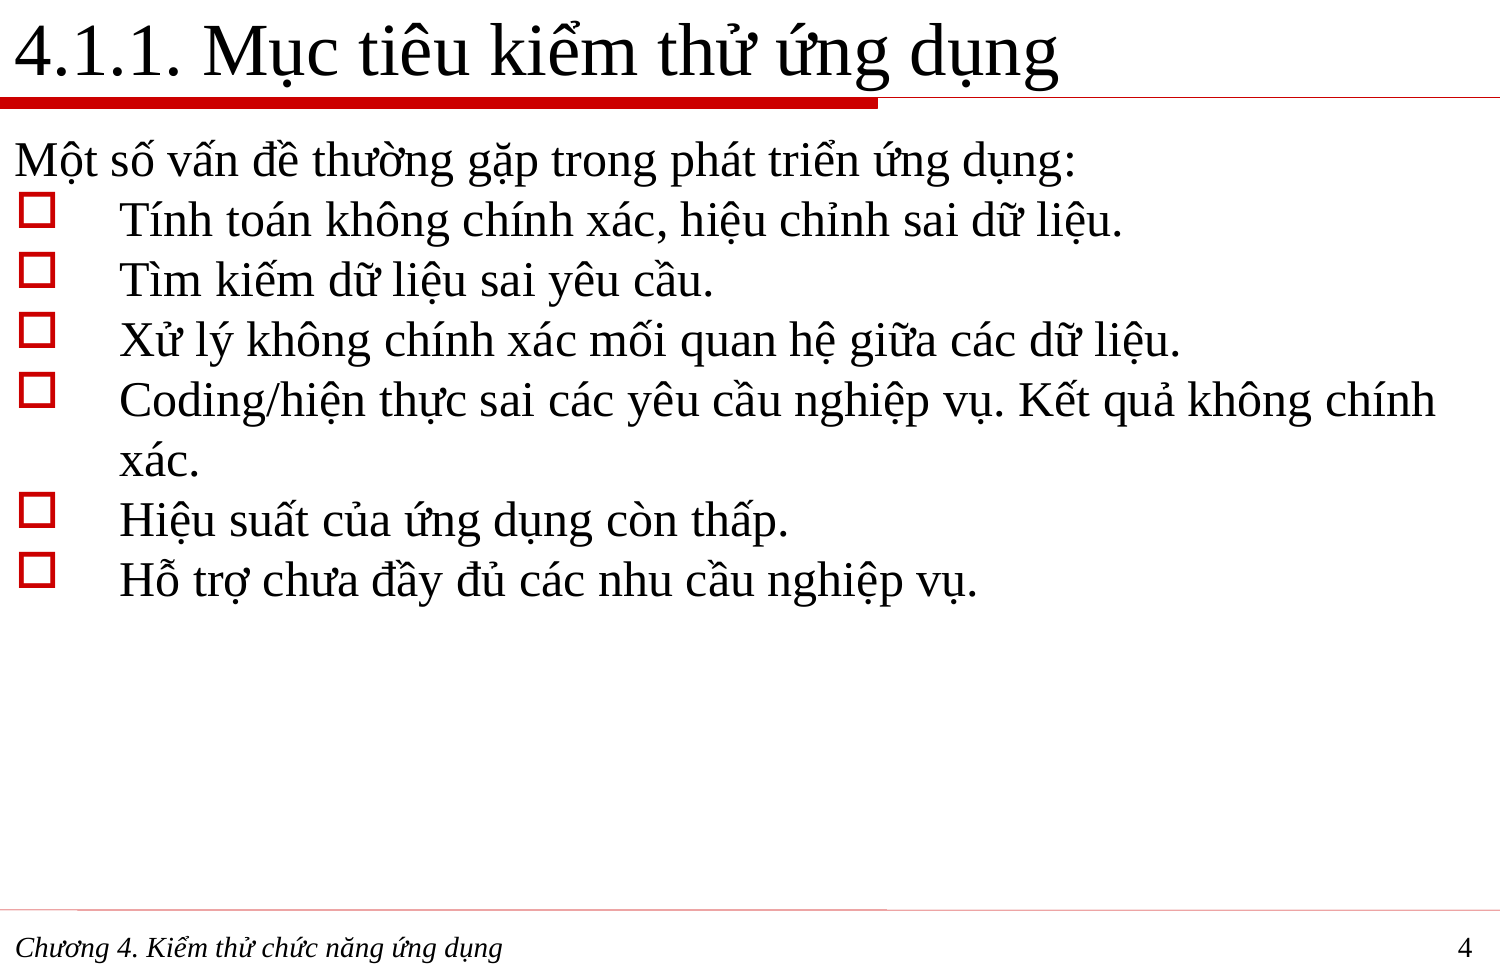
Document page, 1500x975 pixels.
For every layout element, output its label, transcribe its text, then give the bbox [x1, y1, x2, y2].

text_box Một số vấn đề thường gặp trong phát triển ứng dụng: Tính toán không chính xác, hiệu chỉnh sai dữ liệu. Tìm kiếm dữ liệu sai yêu cầu. Xử lý không chính xác mối quan hệ giữa các dữ liệu. Coding/hiện thực sai các yêu cầu nghiệp vụ. Kết quả không chính xác. Hiệu suất của ứng dụng còn thấp. Hỗ trợ chưa đầy đủ các nhu cầu nghiệp vụ. [0, 119, 1500, 900]
text_box 4.1.1. Mục tiêu kiểm thử ứng dụng [0, 10, 1500, 98]
text_box Chương 4. Kiểm thử chức năng ứng dụng [0, 920, 1225, 965]
text_box 4 [1337, 920, 1488, 967]
